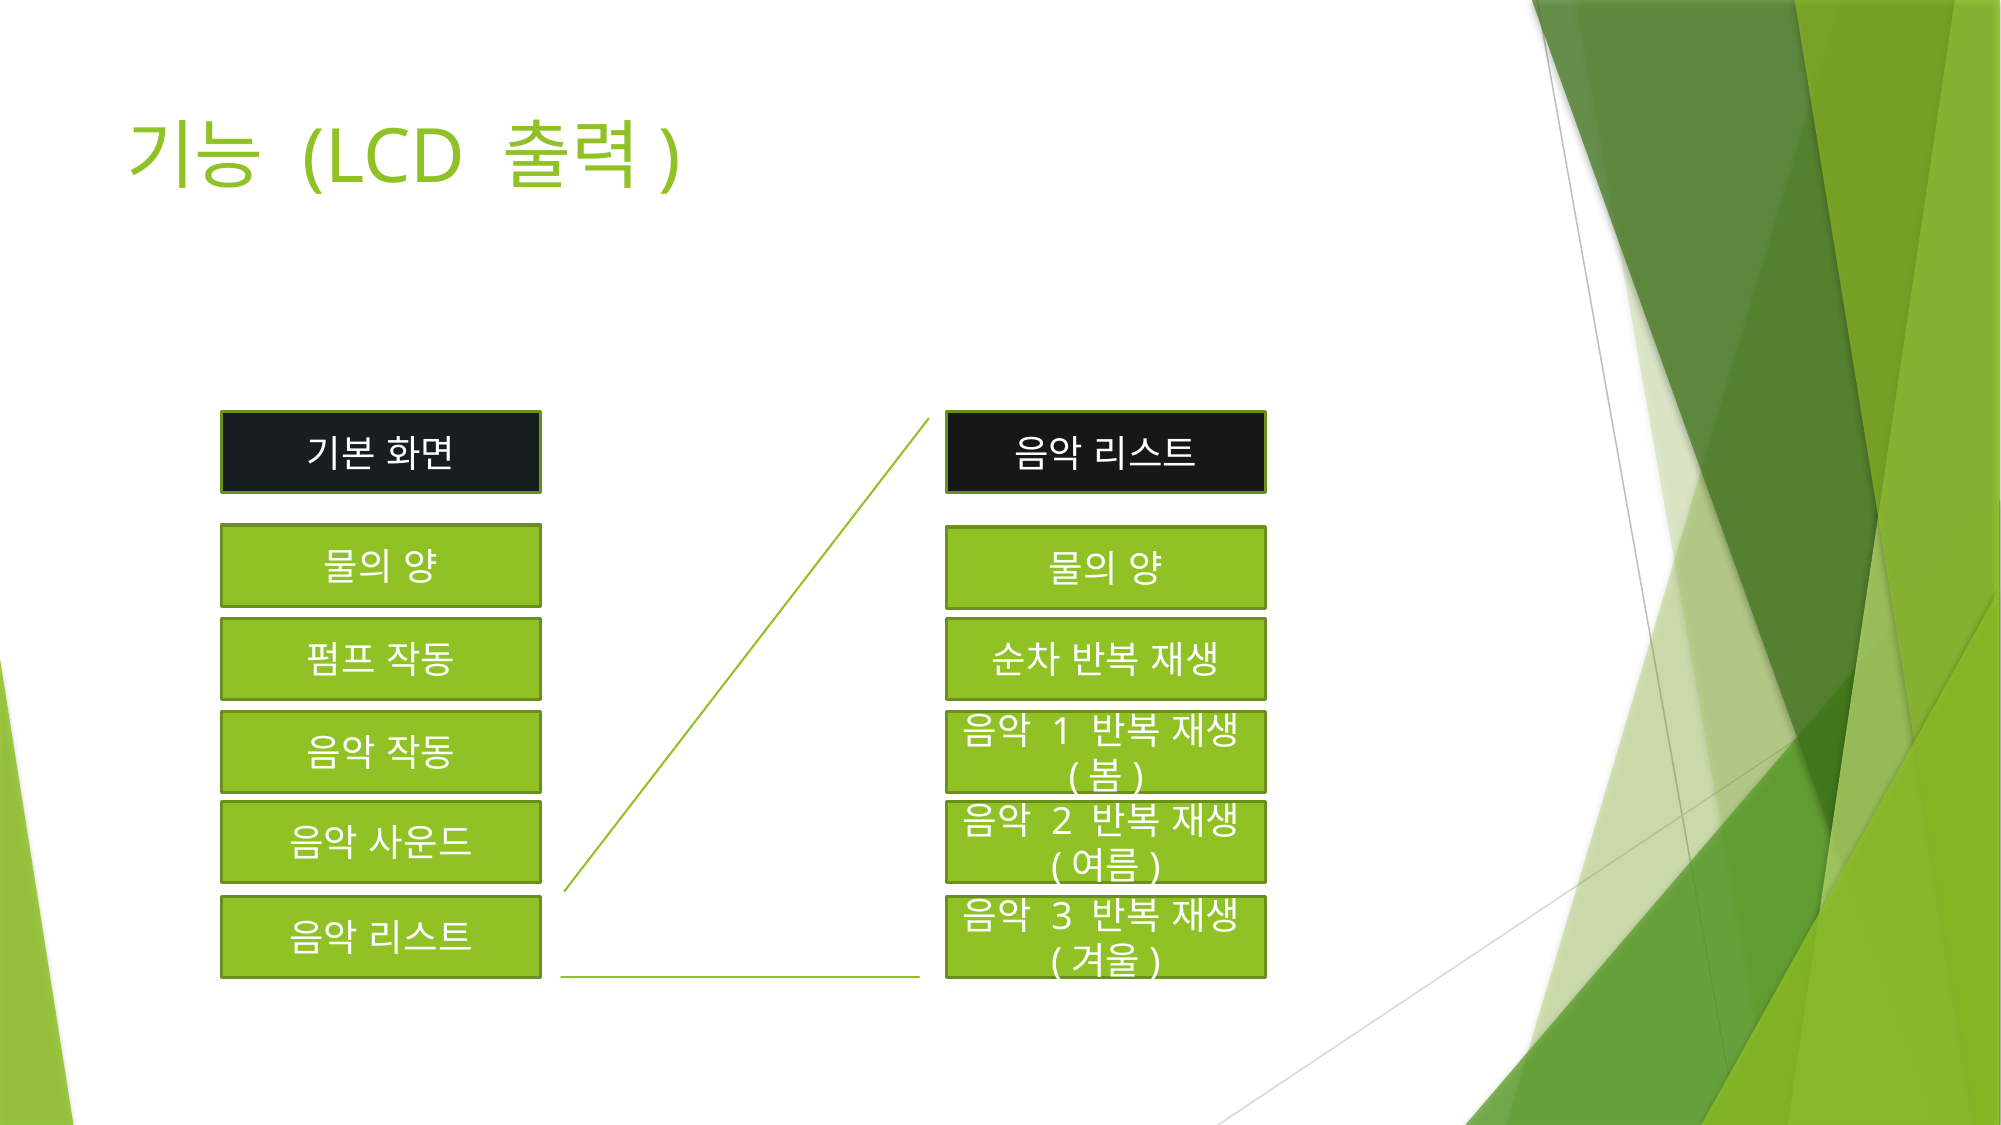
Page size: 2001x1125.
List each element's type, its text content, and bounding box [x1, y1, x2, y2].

text_box 펌프 작동 [220, 617, 542, 701]
text_box 음악 작동 [220, 710, 542, 794]
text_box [563, 418, 930, 892]
text_box 순차 반복 재생 [945, 617, 1267, 701]
text_box 물의 양 [220, 523, 542, 608]
title 기능 (LCD 출력) [111, 99, 1522, 317]
text_box 음악 사운드 [220, 800, 542, 884]
text_box 음악 리스트 [220, 895, 542, 979]
text_box 음악 2 반복 재생(여름) [945, 800, 1267, 884]
text_box 물의 양 [945, 525, 1267, 610]
text_box 음악 1 반복 재생(봄) [945, 710, 1267, 794]
text_box 음악 리스트 [945, 410, 1267, 494]
text_box 음악 3 반복 재생(겨울) [945, 895, 1267, 979]
text_box 기본 화면 [220, 410, 542, 494]
